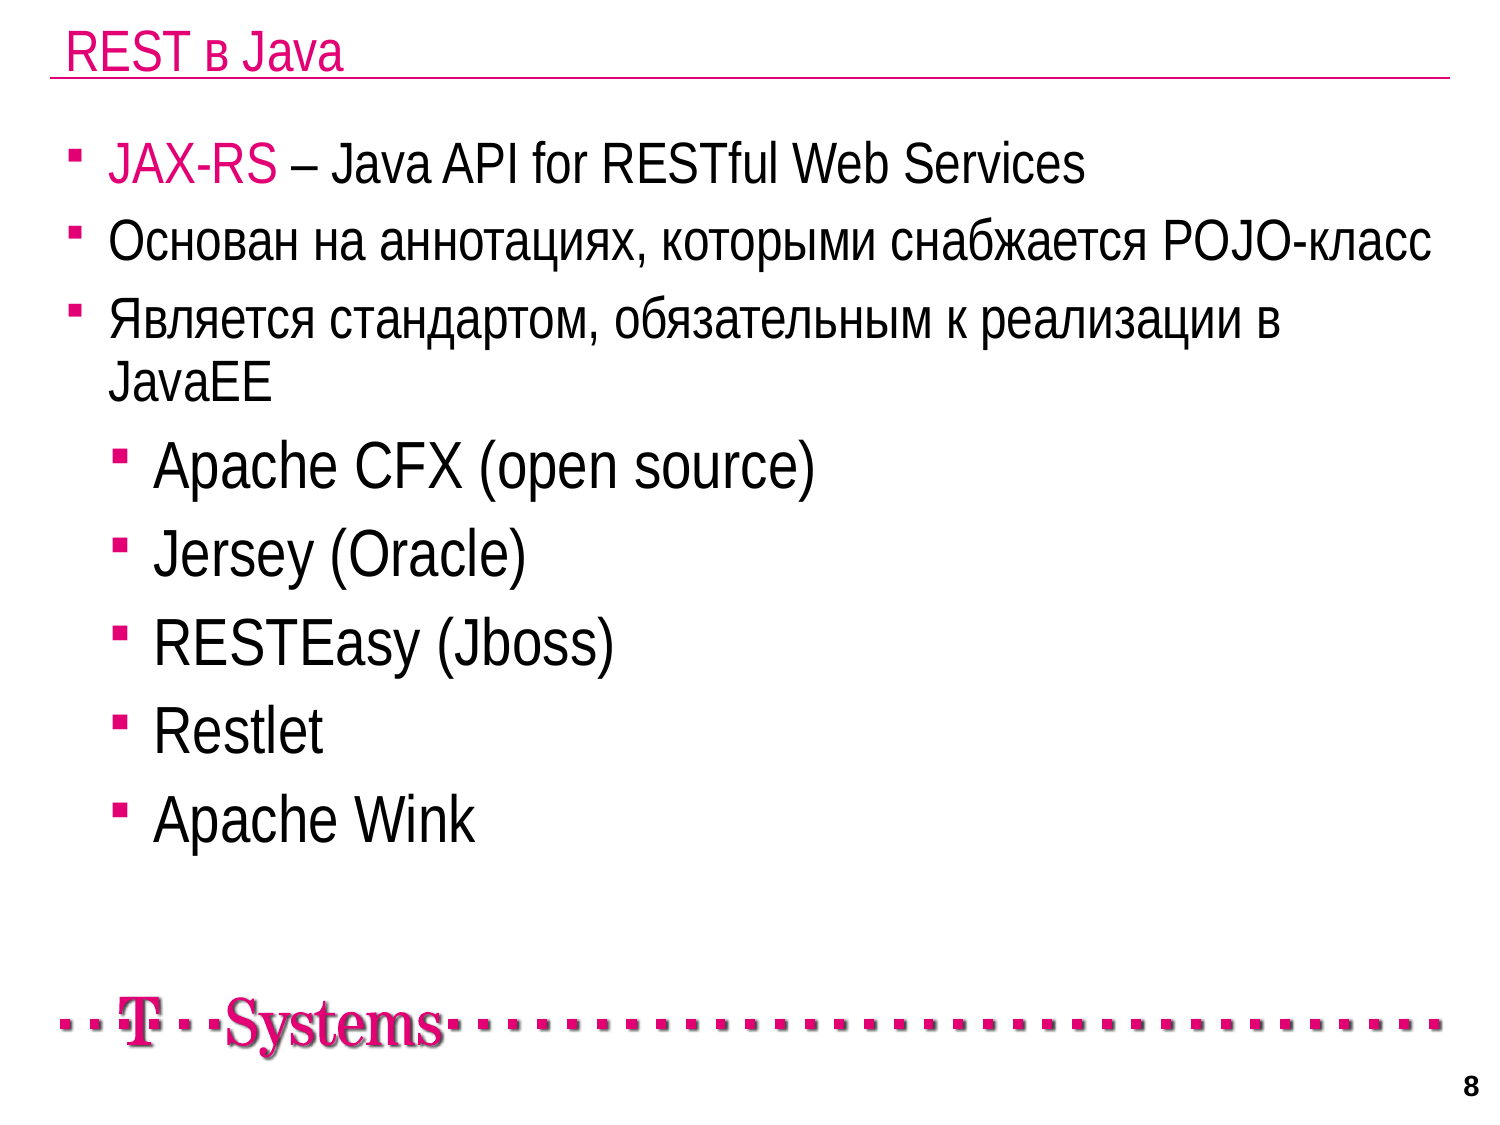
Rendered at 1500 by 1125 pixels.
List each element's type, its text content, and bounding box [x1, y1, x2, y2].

text_box 8 [1144, 1034, 1495, 1110]
title REST в Java [50, 14, 1450, 91]
list JAX-RS – Java API for RESTful Web Services Основан на аннотациях, которыми снабжается POJO-класс Является стандартом, обязательным к реализации в JavaEE Apache CFX (open source) Jersey (Oracle) RESTEasy (Jboss) Restlet Apache Wink [49, 125, 1450, 988]
